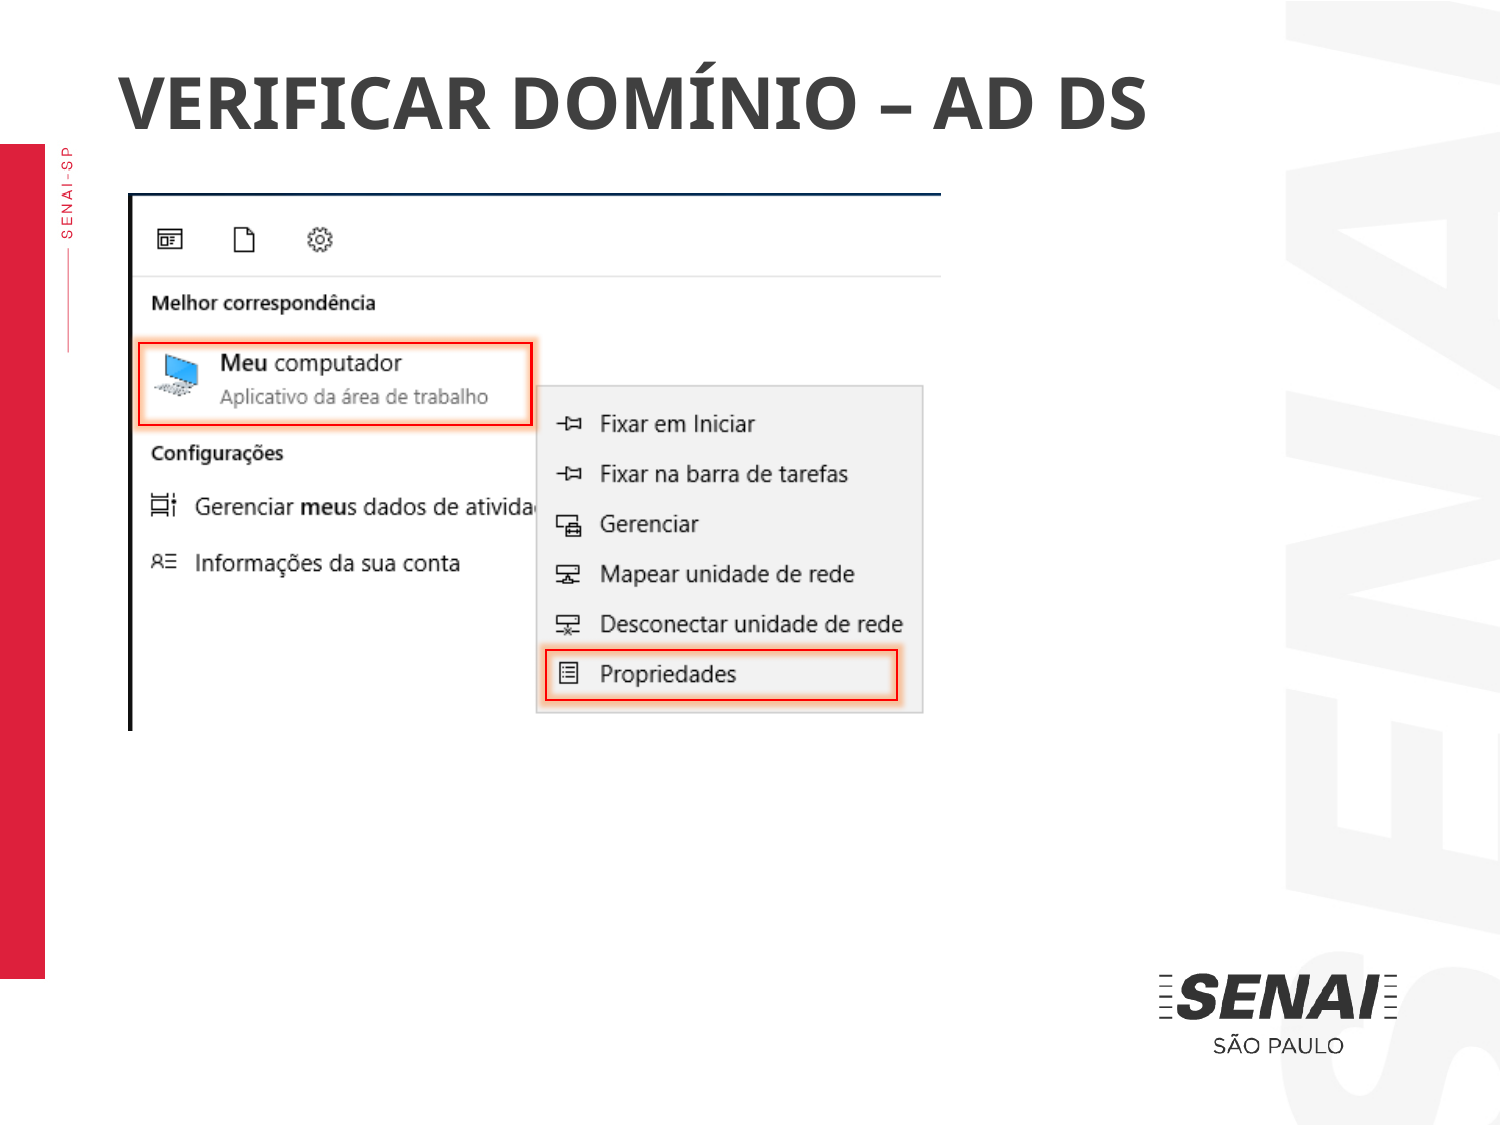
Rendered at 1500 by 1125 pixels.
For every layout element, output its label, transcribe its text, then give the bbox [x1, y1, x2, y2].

list VERIFICAR DOMÍNIO – AD DS [103, 59, 1280, 153]
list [128, 193, 941, 731]
picture [0, 0, 1500, 1125]
